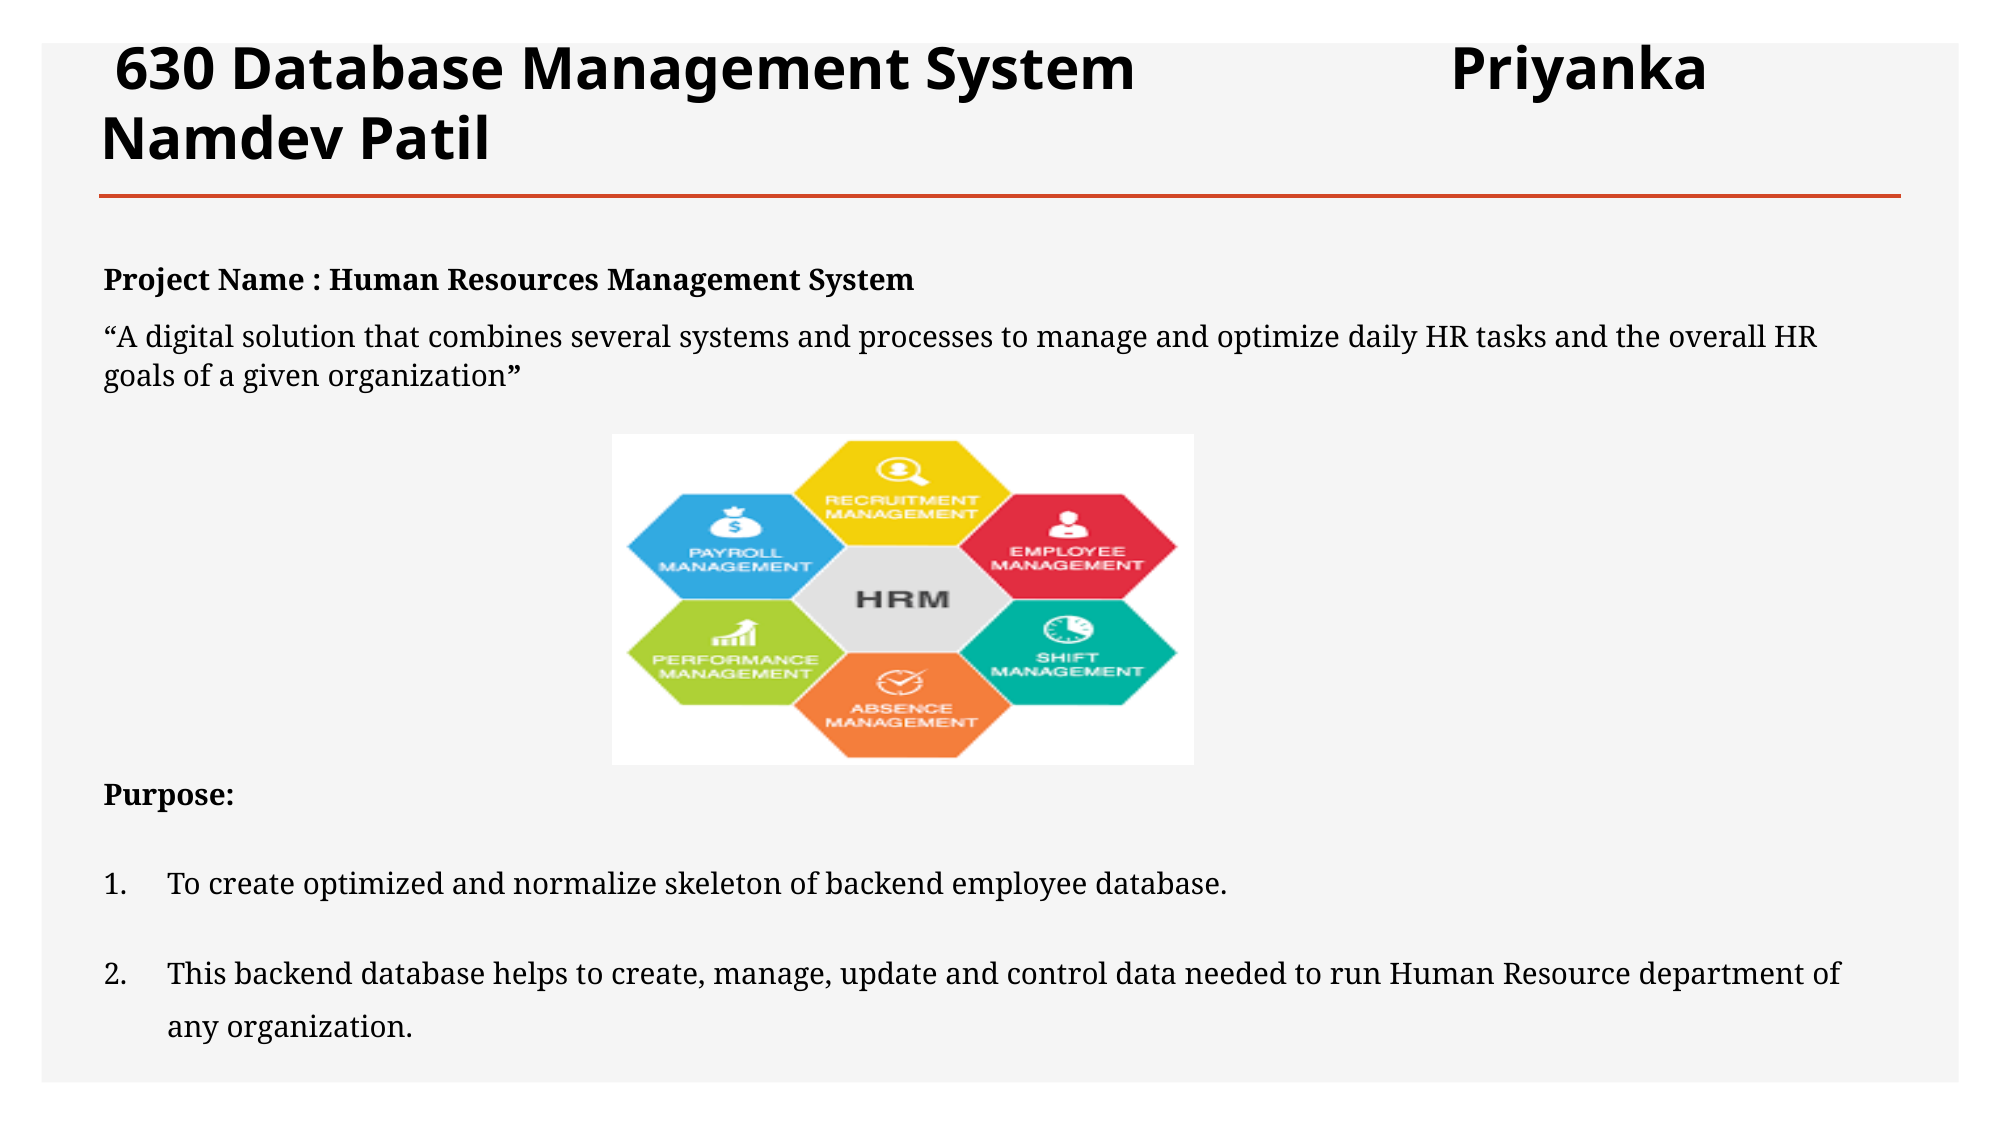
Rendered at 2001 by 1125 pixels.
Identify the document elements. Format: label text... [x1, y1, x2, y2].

list Project Name : Human Resources Management System “A digital solution that combines several systems and processes to manage and optimize daily HR tasks and the overall HR goals of a given organization” Purpose: To create optimized and normalize skeleton of backend employee database. This backend database helps to create, manage, update and control data needed to run Human Resource department of any organization. [88, 235, 1900, 1052]
title 630 Database Management System Priyanka Namdev Patil [85, 73, 1897, 179]
picture [612, 434, 1194, 765]
